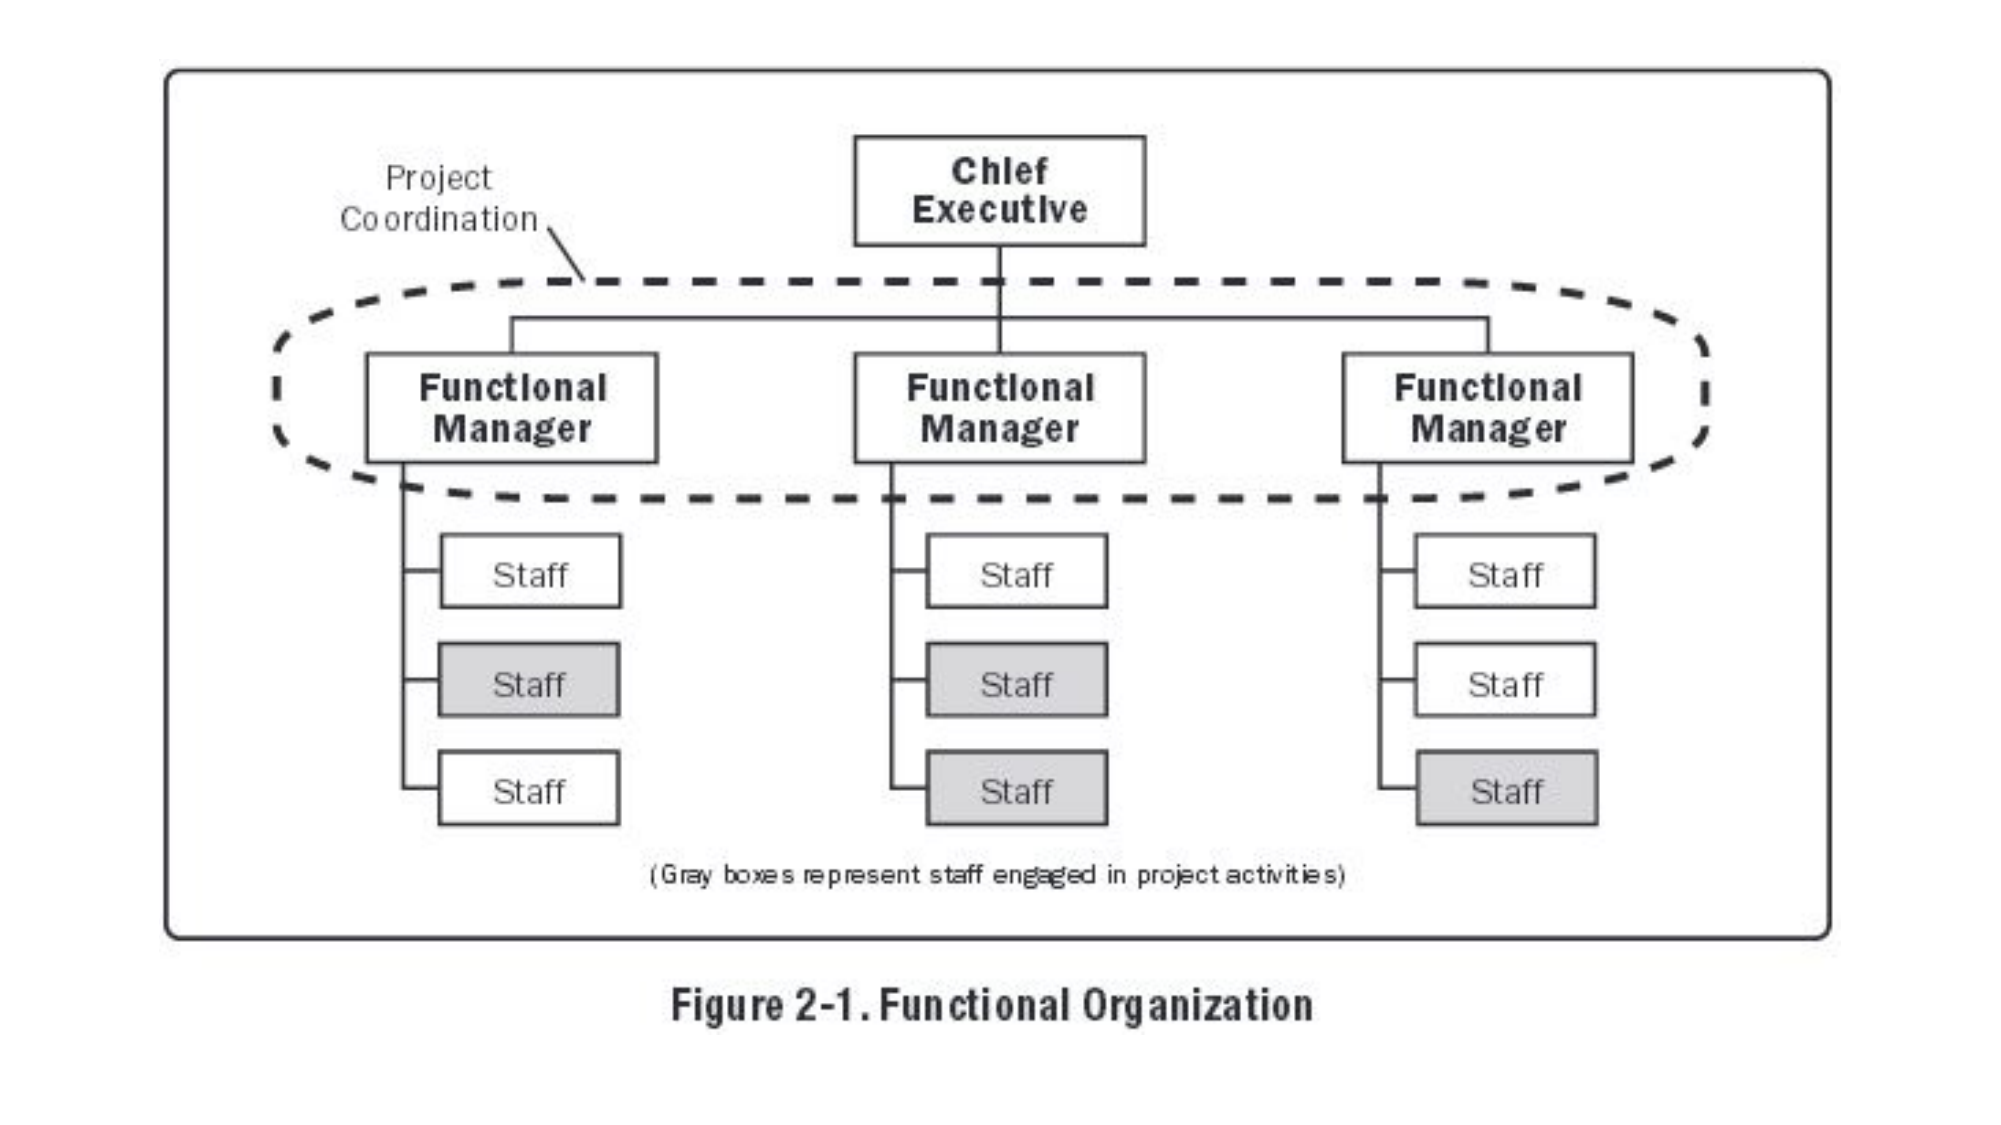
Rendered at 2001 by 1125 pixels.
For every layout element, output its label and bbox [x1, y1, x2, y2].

list [159, 59, 1841, 1035]
